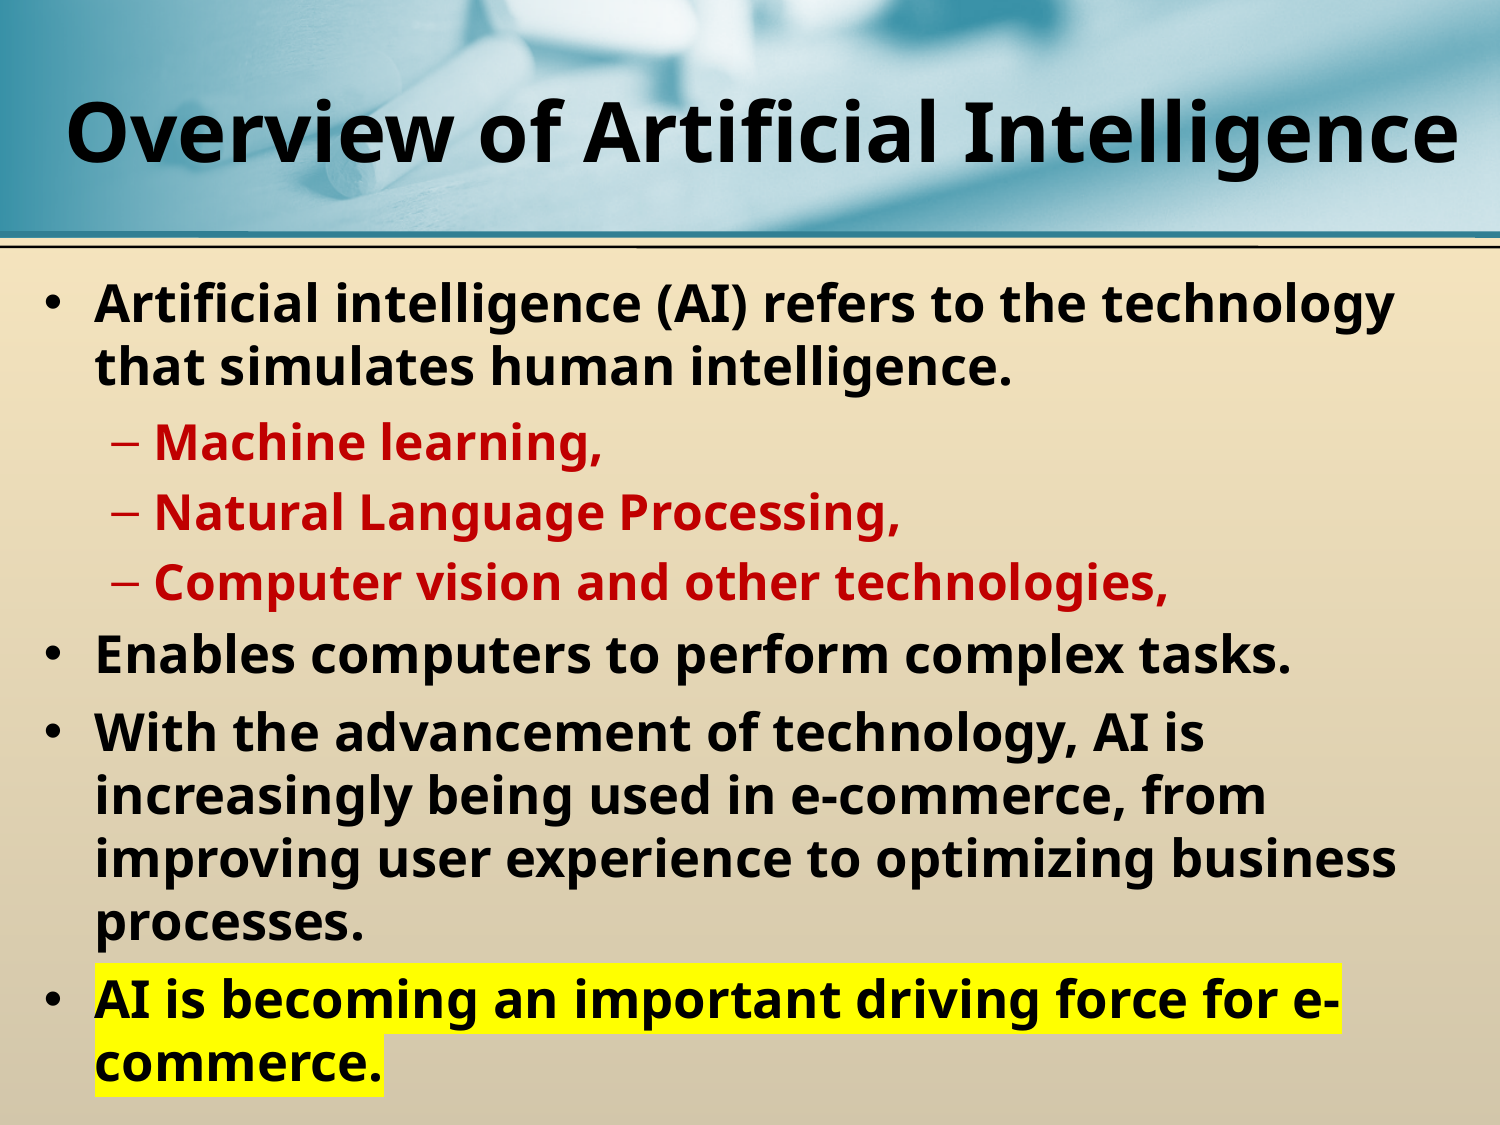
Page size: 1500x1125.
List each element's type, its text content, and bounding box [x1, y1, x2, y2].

title Overview of Artificial Intelligence [45, 24, 1481, 233]
list Artificial intelligence (AI) refers to the technology that simulates human intelligence. Machine learning, Natural Language Processing, Computer vision and other technologies, Enables computers to perform complex tasks. With the advancement of technology, AI is increasingly being used in e-commerce, from improving user experience to optimizing business processes. AI is becoming an important driving force for e-commerce. [29, 262, 1481, 1103]
